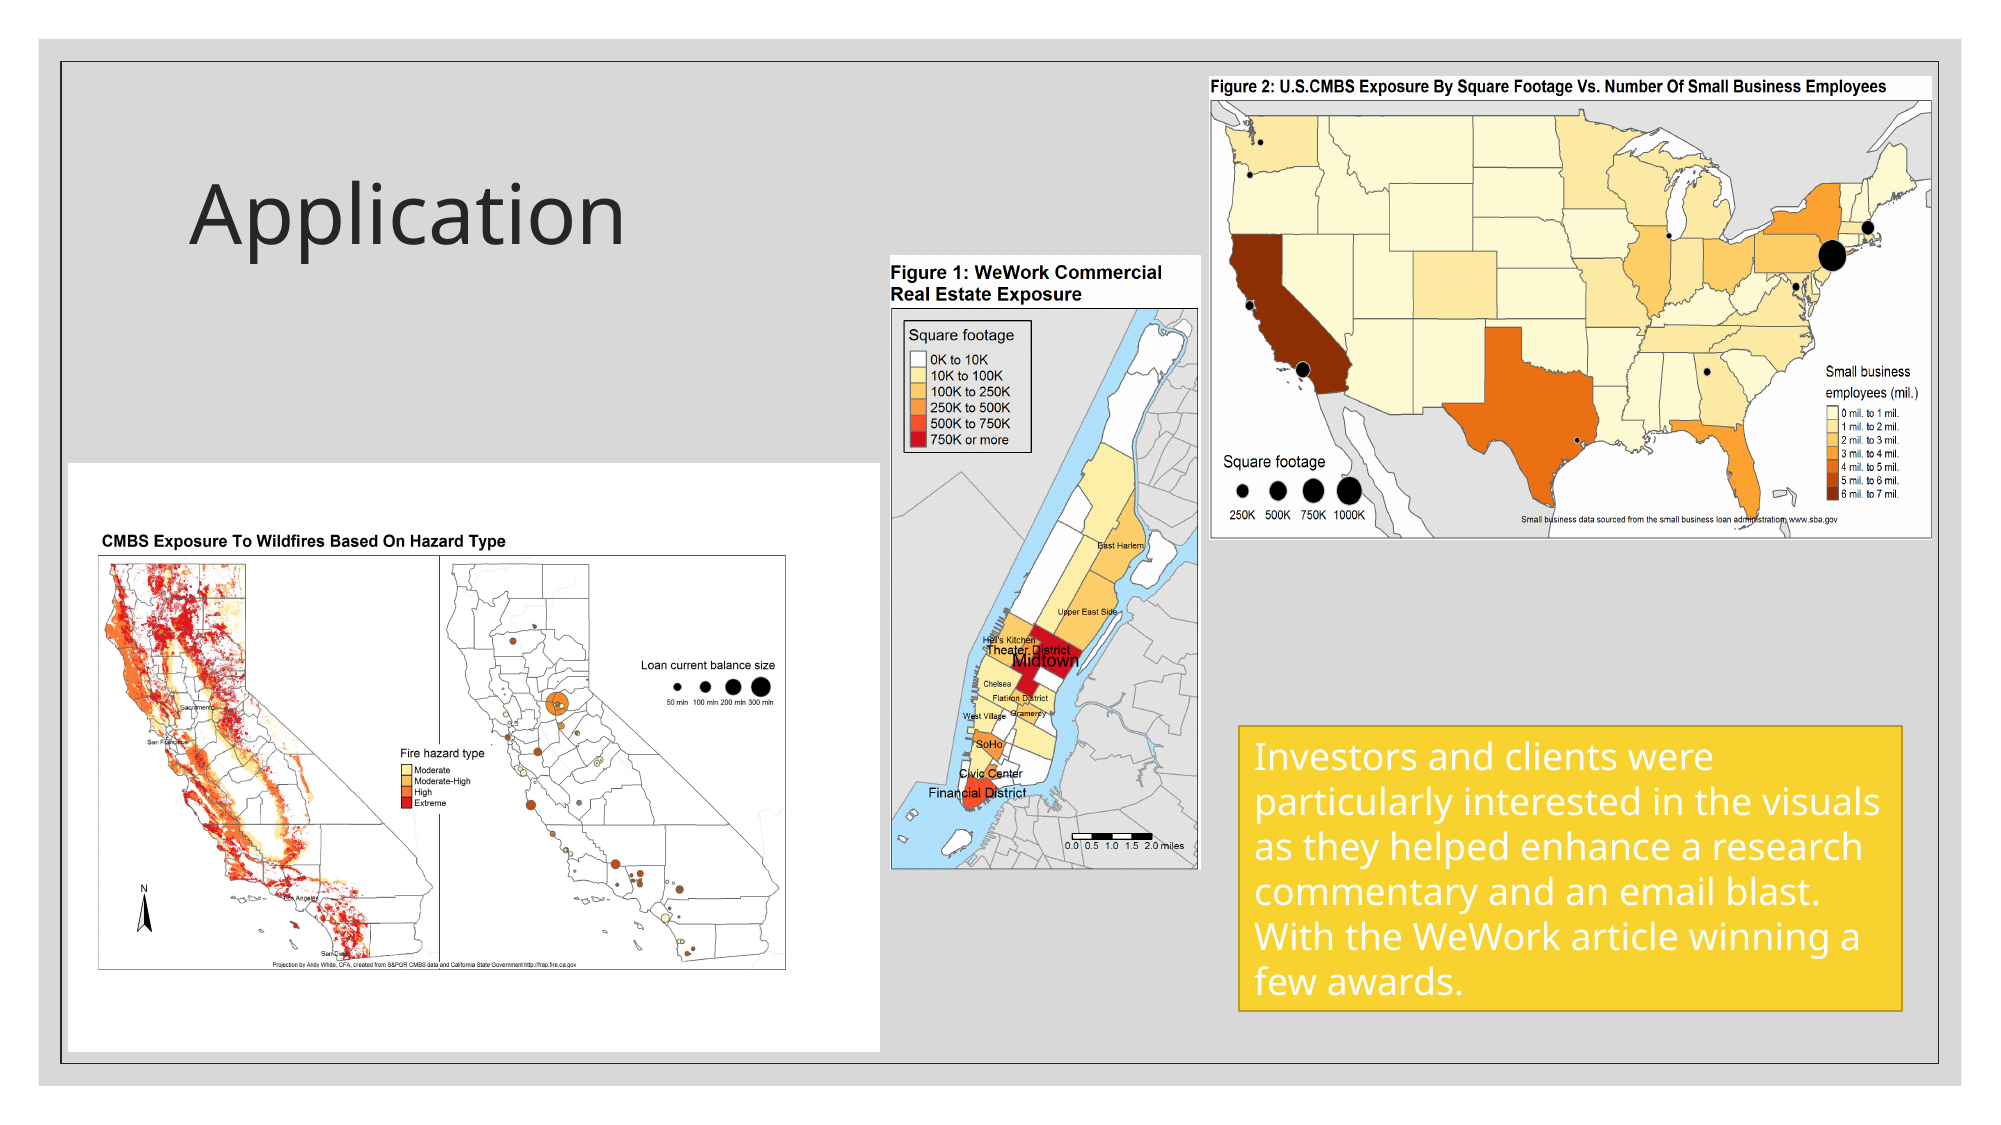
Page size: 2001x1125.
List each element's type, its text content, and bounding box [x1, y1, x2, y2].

title Application [174, 105, 880, 331]
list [67, 463, 880, 1052]
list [890, 255, 1201, 870]
picture [1209, 76, 1932, 540]
text_box Investors and clients were particularly interested in the visuals as they helped enhance a research commentary and an email blast. With the WeWork article winning a few awards. [1238, 725, 1903, 1012]
